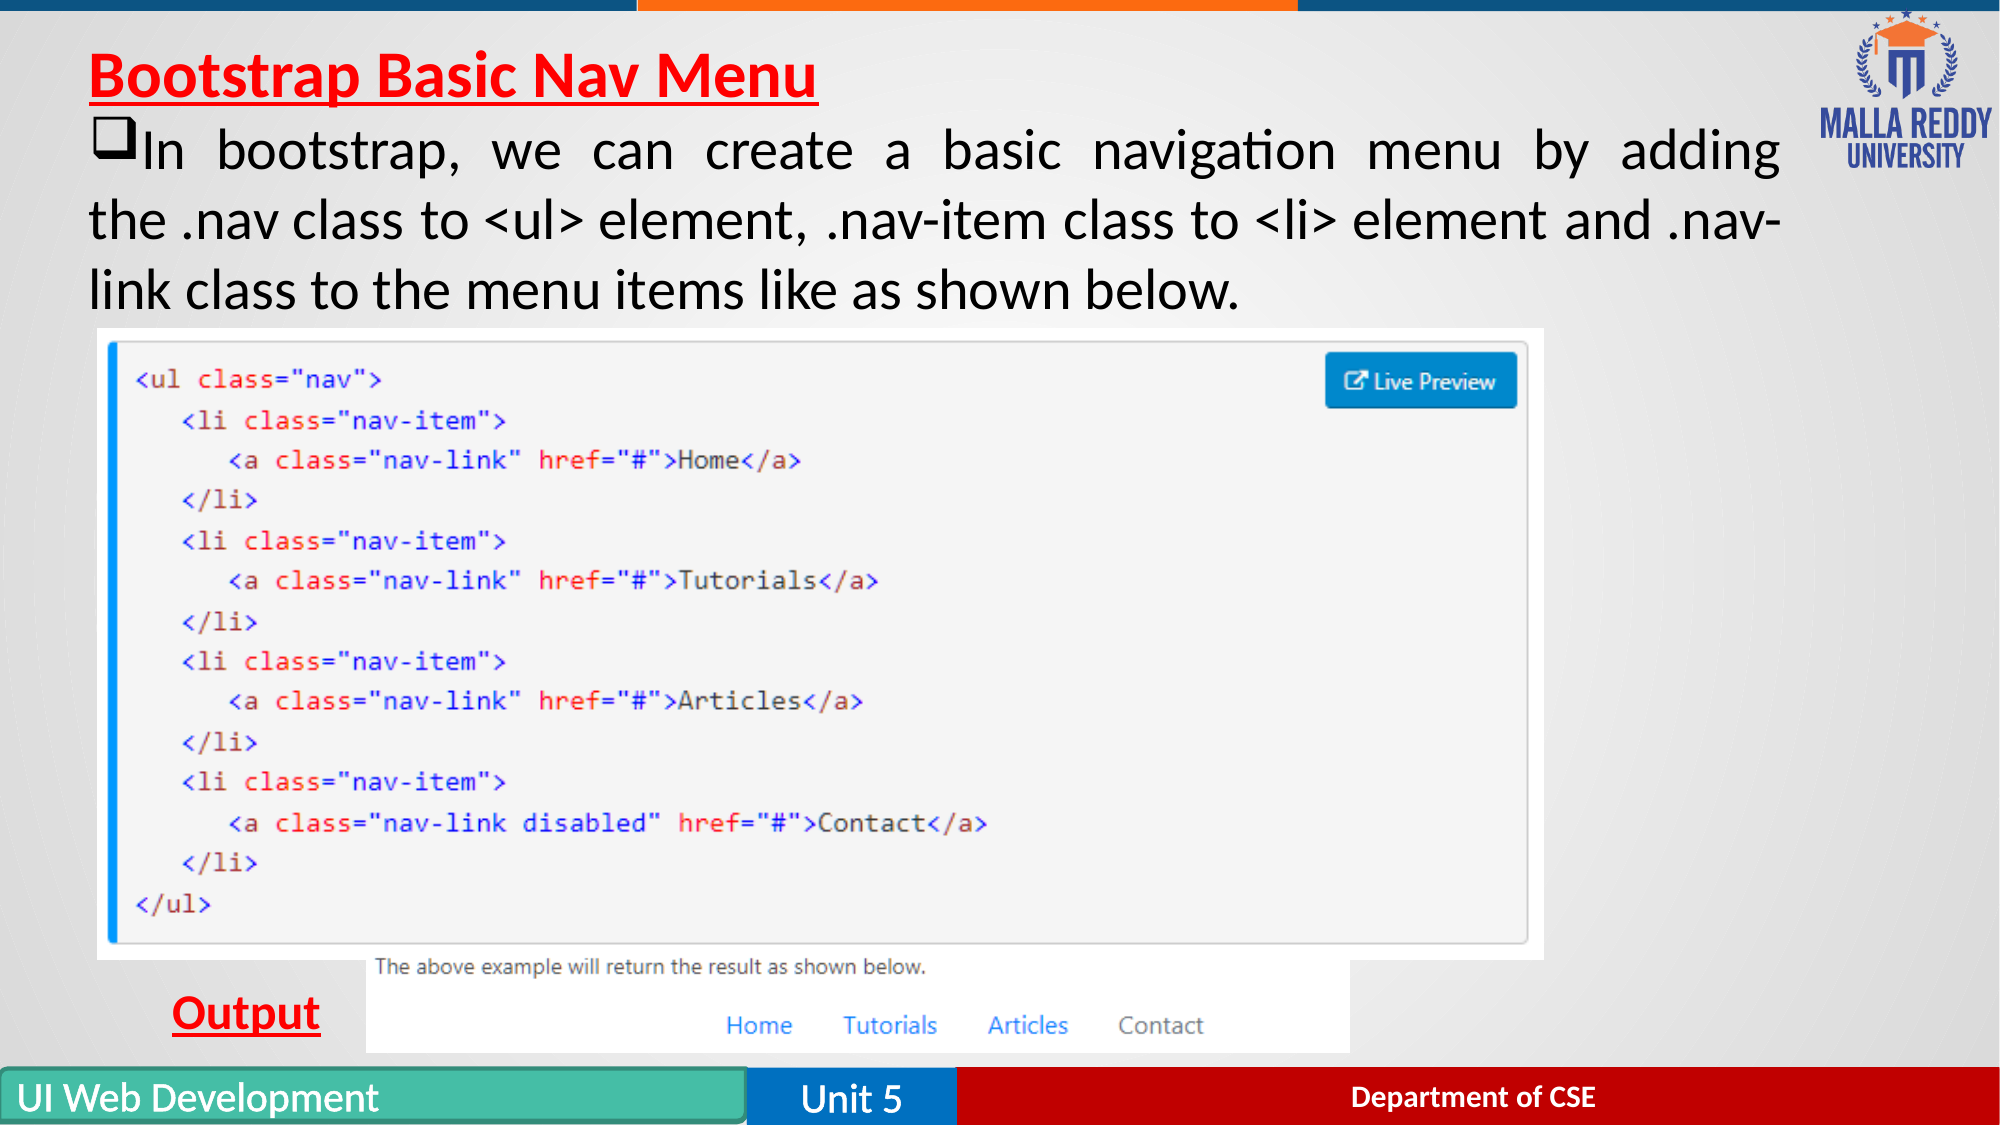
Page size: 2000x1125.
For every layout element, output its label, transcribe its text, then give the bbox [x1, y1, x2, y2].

picture [1821, 6, 1993, 168]
picture [97, 327, 1544, 1053]
text_box Bootstrap Basic Nav Menu In bootstrap, we can create a basic navigation menu by adding the .nav class to <ul> element, .nav-item class to <li> element and .nav-link class to the menu items like as shown below. [73, 23, 1797, 469]
text_box Output [157, 972, 336, 1048]
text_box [0, 1066, 2000, 1125]
